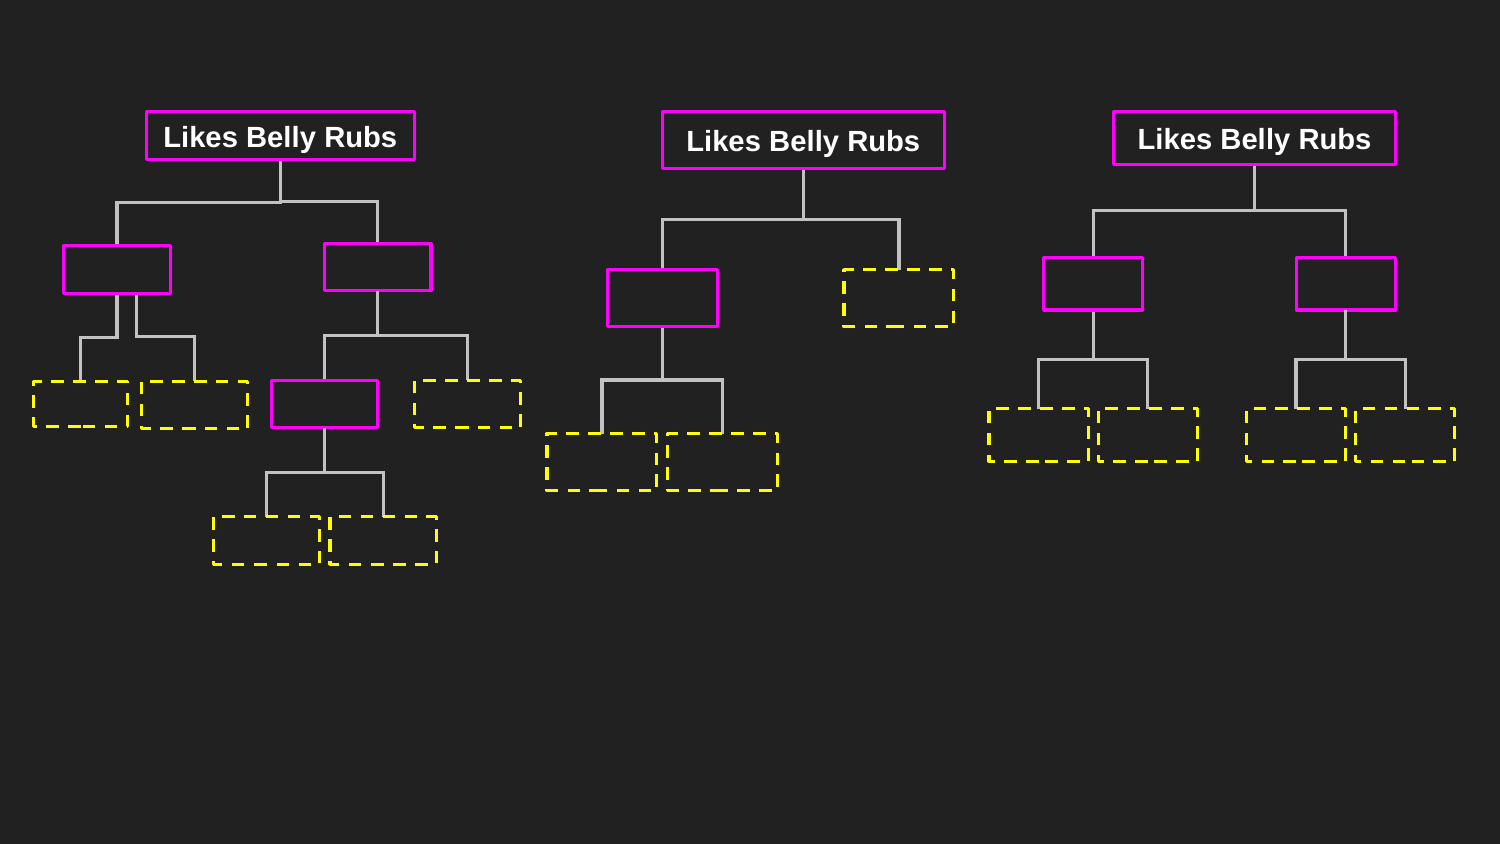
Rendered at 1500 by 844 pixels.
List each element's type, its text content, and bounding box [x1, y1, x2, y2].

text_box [1116, 331, 1171, 387]
text_box [1043, 257, 1143, 310]
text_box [1271, 334, 1371, 385]
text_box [578, 349, 686, 411]
text_box [1098, 408, 1198, 462]
text_box [1246, 408, 1346, 462]
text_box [120, 307, 211, 367]
text_box [546, 433, 657, 491]
text_box Likes Belly Rubs [1113, 111, 1396, 165]
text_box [341, 442, 399, 502]
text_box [1325, 329, 1426, 390]
text_box [324, 243, 432, 291]
text_box [843, 269, 954, 327]
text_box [250, 443, 341, 502]
text_box [33, 381, 128, 427]
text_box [687, 349, 747, 411]
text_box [154, 120, 243, 285]
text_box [1127, 129, 1221, 292]
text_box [54, 319, 144, 356]
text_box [286, 152, 372, 251]
text_box [989, 408, 1089, 462]
text_box [1355, 408, 1455, 462]
text_box [213, 516, 320, 565]
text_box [800, 171, 902, 268]
text_box [63, 245, 171, 294]
text_box [667, 433, 778, 491]
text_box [1016, 331, 1116, 387]
text_box [607, 269, 718, 327]
text_box [141, 381, 248, 429]
text_box [330, 516, 437, 565]
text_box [377, 290, 468, 381]
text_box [682, 148, 784, 290]
text_box Likes Belly Rubs [146, 111, 415, 160]
text_box [271, 380, 378, 428]
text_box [306, 308, 396, 363]
text_box [1296, 257, 1396, 311]
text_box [1253, 164, 1348, 257]
text_box Likes Belly Rubs [662, 111, 945, 169]
text_box [414, 380, 521, 428]
